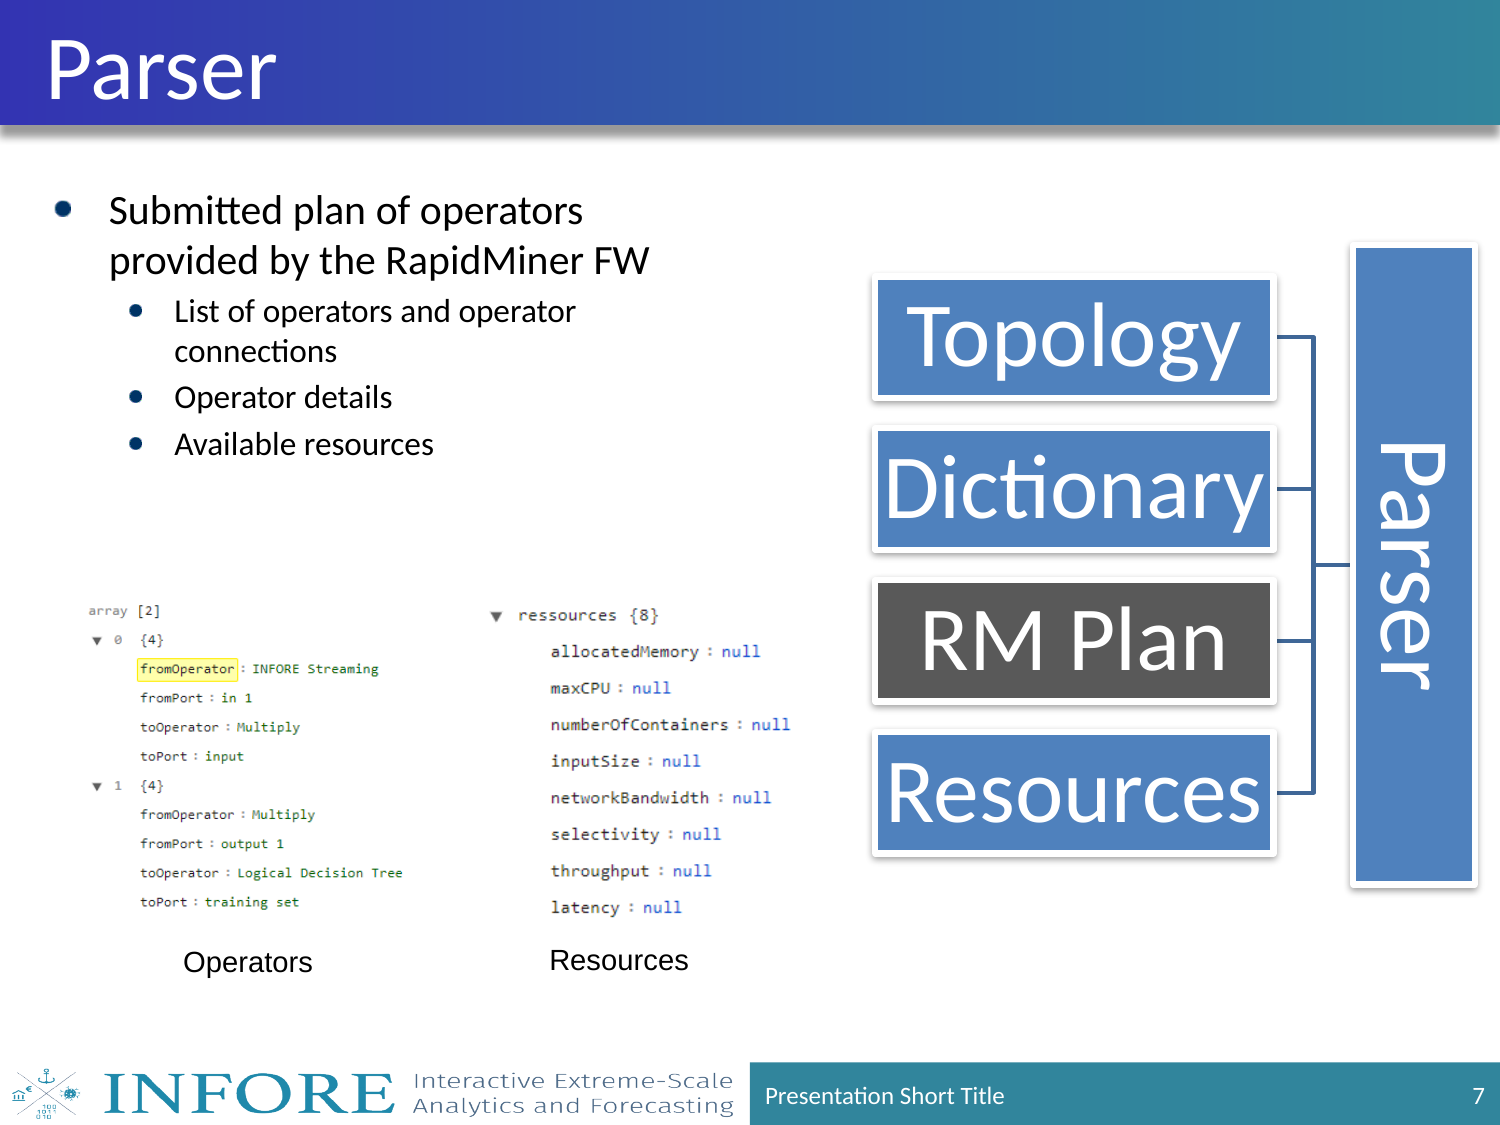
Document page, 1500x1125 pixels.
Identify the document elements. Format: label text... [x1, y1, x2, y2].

footer Presentation Short Title [750, 1065, 1325, 1125]
picture [127, 388, 142, 403]
picture [127, 302, 142, 317]
list Submitted plan of operators provided by the RapidMiner FW List of operators and operator connections Operator details Available resources [37, 174, 738, 1006]
picture [0, 1062, 748, 1125]
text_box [483, 599, 807, 985]
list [874, 187, 1476, 943]
slide_number 7 [1325, 1065, 1500, 1125]
picture [52, 198, 71, 217]
picture [127, 435, 142, 450]
title Parser [0, 0, 1451, 126]
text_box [81, 601, 416, 987]
